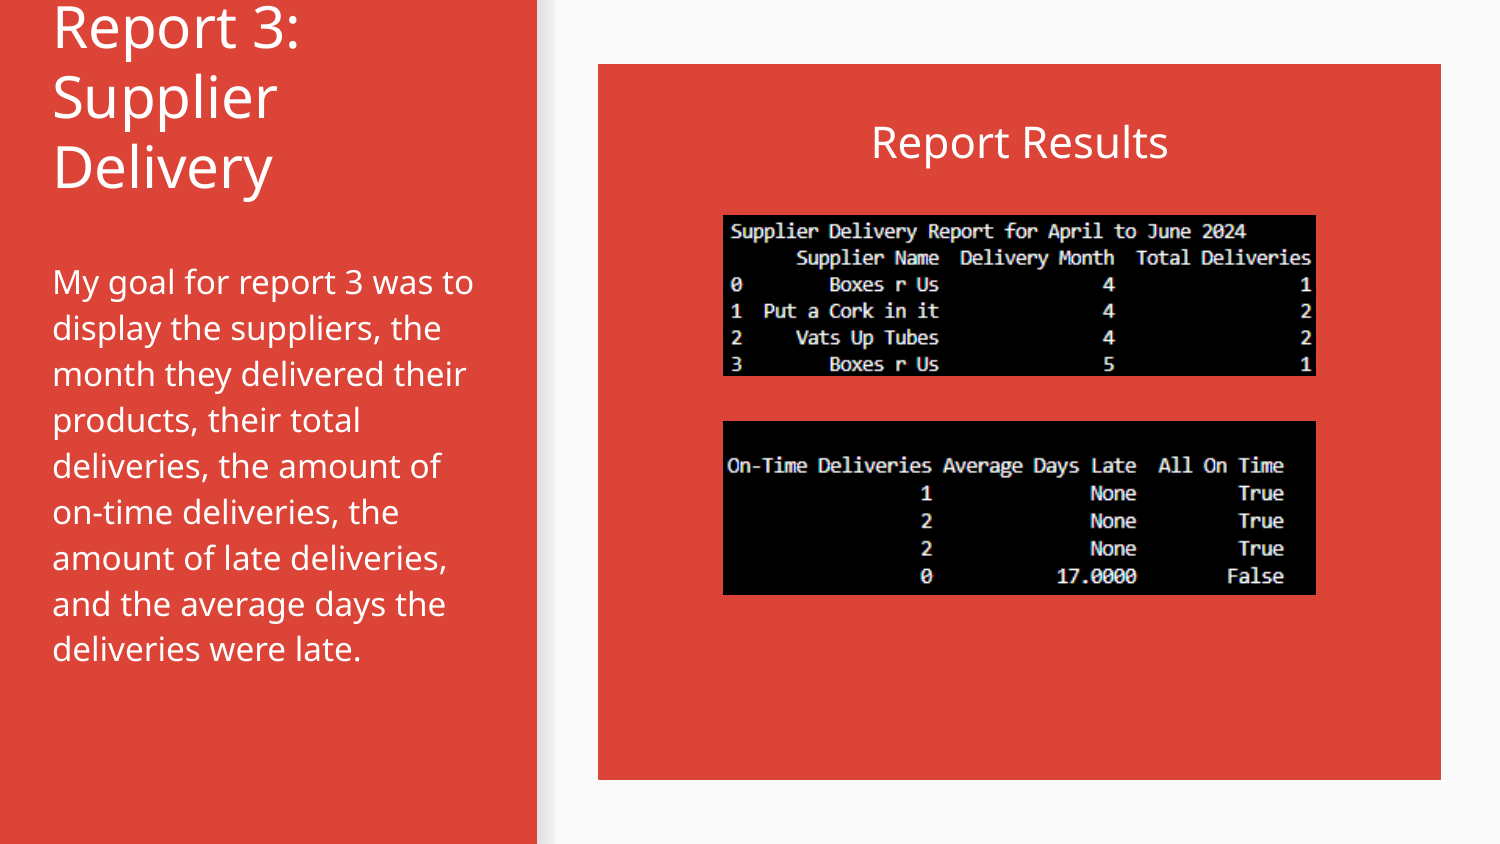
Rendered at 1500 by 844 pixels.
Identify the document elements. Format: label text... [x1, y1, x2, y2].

picture [723, 421, 1317, 596]
list My goal for report 3 was to display the suppliers, the month they delivered their products, their total deliveries, the amount of on-time deliveries, the amount of late deliveries, and the average days the deliveries were late. [37, 240, 498, 760]
text_box Report Results [599, 64, 1441, 780]
picture [723, 214, 1317, 377]
title Report 3: Supplier Delivery [37, 58, 498, 216]
